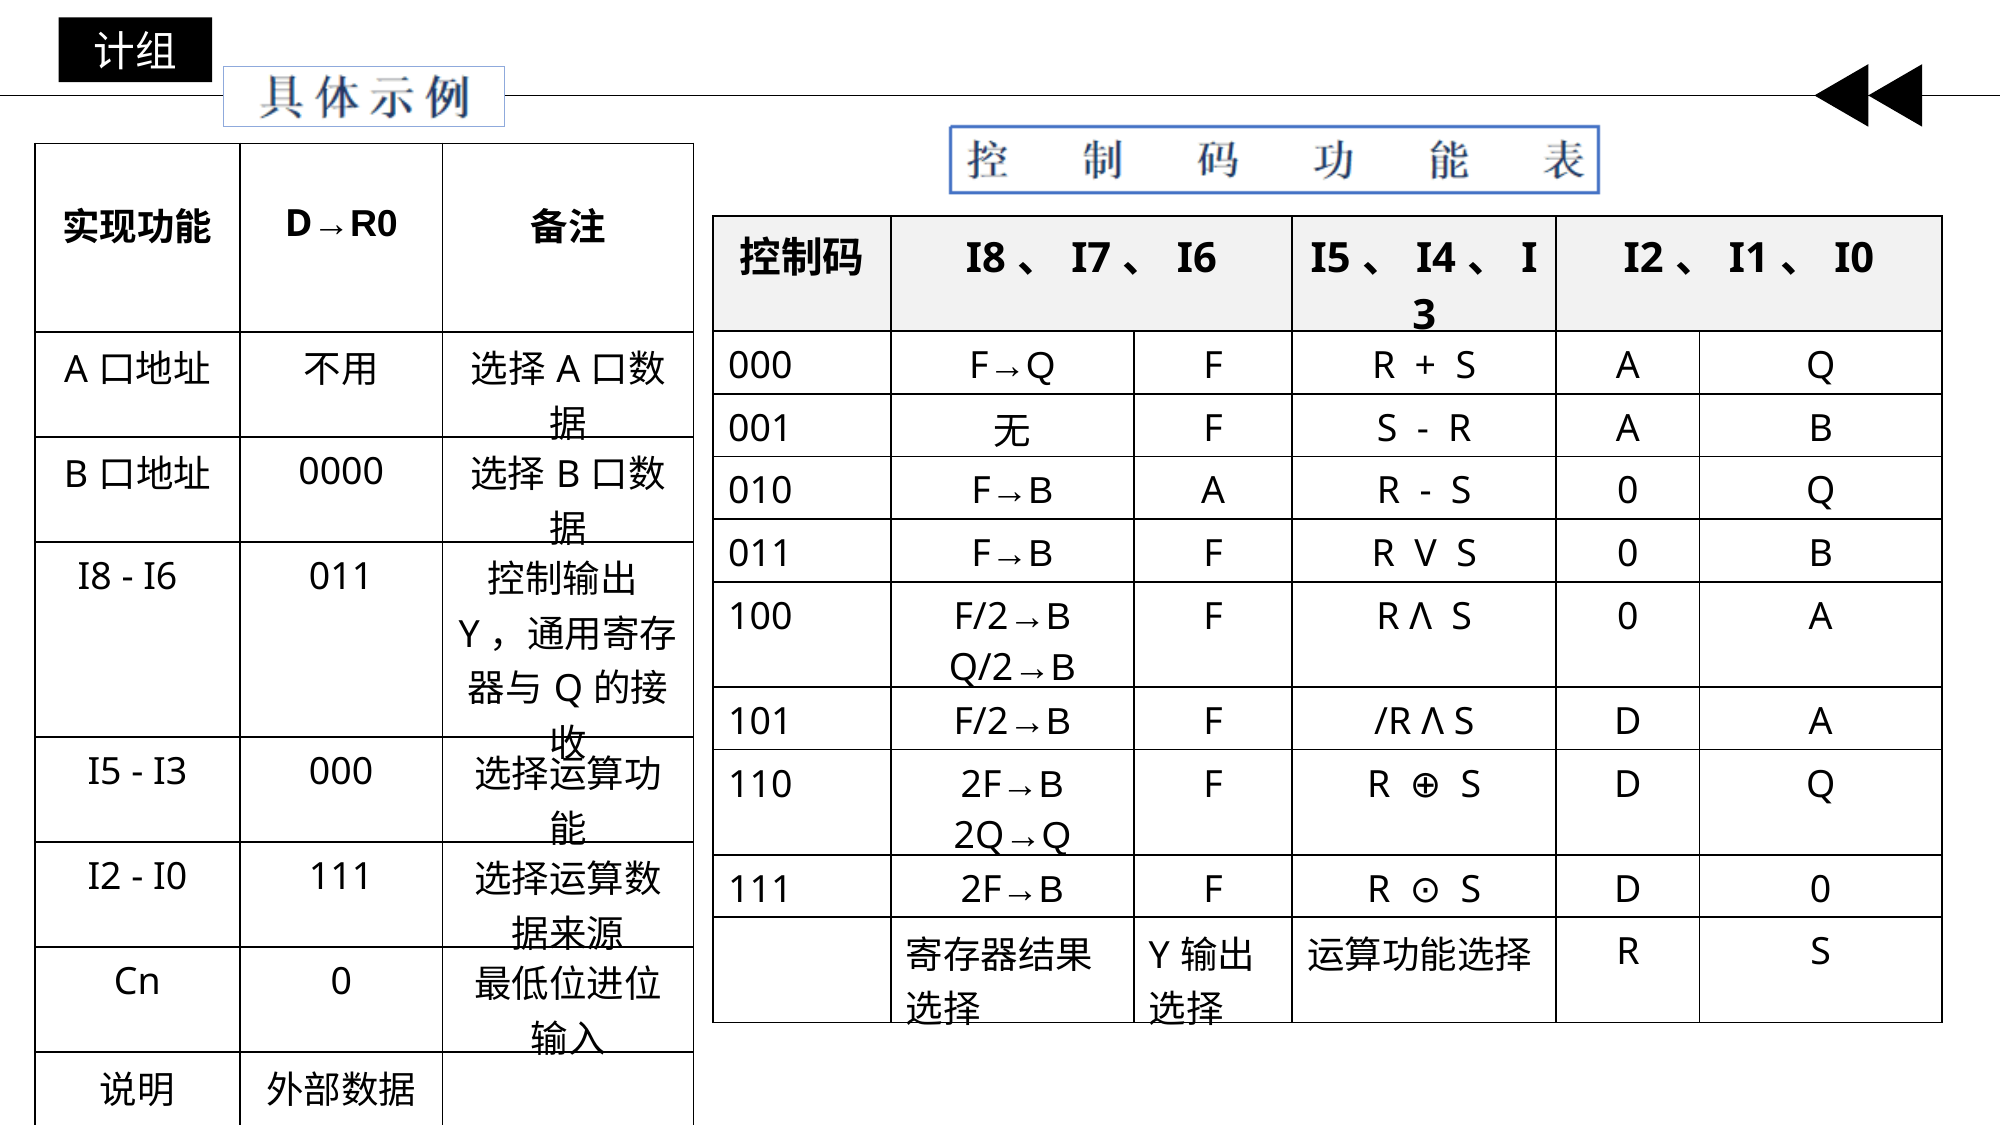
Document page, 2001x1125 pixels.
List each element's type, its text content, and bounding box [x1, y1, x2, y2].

table_cell 2F→B 2Q→Q [892, 750, 1133, 854]
table_cell I2 - I0 [36, 843, 239, 946]
table_cell 0 [1700, 856, 1941, 916]
picture [251, 68, 477, 125]
table_cell R + S [1293, 332, 1555, 393]
table_cell D [1557, 856, 1699, 916]
table_cell A [1135, 457, 1291, 518]
table_cell 0000 [241, 438, 442, 541]
table_cell 选择运算数据来源 [443, 843, 693, 946]
table_cell F [1135, 856, 1291, 916]
table_cell Cn [36, 948, 239, 1051]
table_cell 选择A口数据 [443, 333, 693, 436]
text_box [0, 64, 2000, 127]
table_header D→R0 [241, 144, 442, 331]
table_cell 控制输出Y，通用寄存器与Q的接收 [443, 543, 693, 736]
table_cell 选择B口数据 [443, 438, 693, 541]
table_cell I5 - I3 [36, 738, 239, 841]
table_cell B [1700, 395, 1941, 456]
table_cell F→Q [892, 332, 1133, 393]
table_header 备注 [443, 144, 693, 331]
table_cell Y输出选择 [1135, 918, 1291, 1022]
table_cell 外部数据送入寄存器组 [241, 1053, 442, 1125]
table_cell 000 [241, 738, 442, 841]
picture [943, 108, 1605, 204]
table_cell F [1135, 395, 1291, 456]
table_cell 000 [714, 332, 890, 393]
table_cell F [1135, 750, 1291, 854]
table_cell A口地址 [36, 333, 239, 436]
table_cell Q [1700, 457, 1941, 518]
table_cell 100 [714, 583, 890, 686]
table_cell 101 [714, 688, 890, 749]
table_header I5、I4、I3 [1293, 217, 1555, 330]
table_cell /R Λ S [1293, 688, 1555, 749]
table_cell 0 [1557, 520, 1699, 581]
table_cell [714, 918, 890, 1022]
table_cell F→B [892, 520, 1133, 581]
table_cell R - S [1293, 457, 1555, 518]
table_header I8、I7、I6 [892, 217, 1291, 330]
table_cell 0 [1557, 583, 1699, 686]
table_cell 001 [714, 395, 890, 456]
table_cell F [1135, 520, 1291, 581]
table_cell [443, 1053, 693, 1125]
table_cell A [1700, 688, 1941, 749]
table_cell 运算功能选择 [1293, 918, 1555, 1022]
table_header I2、I1、I0 [1557, 217, 1941, 330]
table_cell F [1135, 332, 1291, 393]
table_cell B [1700, 520, 1941, 581]
table_cell R [1557, 918, 1699, 1022]
table_cell 说明 [36, 1053, 239, 1125]
table_cell 011 [714, 520, 890, 581]
table_cell D [1557, 750, 1699, 854]
table_cell F→B [892, 457, 1133, 518]
table_cell F [1135, 688, 1291, 749]
table_cell D [1557, 688, 1699, 749]
table_cell A [1700, 583, 1941, 686]
table_cell R Λ S [1293, 583, 1555, 686]
table_cell 110 [714, 750, 890, 854]
table_cell 0 [241, 948, 442, 1051]
table_cell 不用 [241, 333, 442, 436]
table_cell R ⊕ S [1293, 750, 1555, 854]
table_cell F/2→B Q/2→B [892, 583, 1133, 686]
table_cell 111 [241, 843, 442, 946]
table_cell 011 [241, 543, 442, 736]
table_cell A [1557, 395, 1699, 456]
table_header 实现功能 [36, 144, 239, 331]
table_cell R ⊙ S [1293, 856, 1555, 916]
table_cell F [1135, 583, 1291, 686]
table_cell B口地址 [36, 438, 239, 541]
table_cell 010 [714, 457, 890, 518]
table_cell Q [1700, 332, 1941, 393]
table_cell 无 [892, 395, 1133, 456]
table_cell 选择运算功能 [443, 738, 693, 841]
table_cell S - R [1293, 395, 1555, 456]
table_cell F/2→B [892, 688, 1133, 749]
text_box 计组 [58, 17, 213, 64]
table_cell A [1557, 332, 1699, 393]
table_cell 寄存器结果选择 [892, 918, 1133, 1022]
table_header 控制码 [714, 217, 890, 330]
table_cell 111 [714, 856, 890, 916]
table_cell 0 [1557, 457, 1699, 518]
table_cell I8 - I6 [36, 543, 239, 736]
table_cell 最低位进位输入 [443, 948, 693, 1051]
table_cell S [1700, 918, 1941, 1022]
table_cell Q [1700, 750, 1941, 854]
table_cell R V S [1293, 520, 1555, 581]
table_cell 2F→B [892, 856, 1133, 916]
